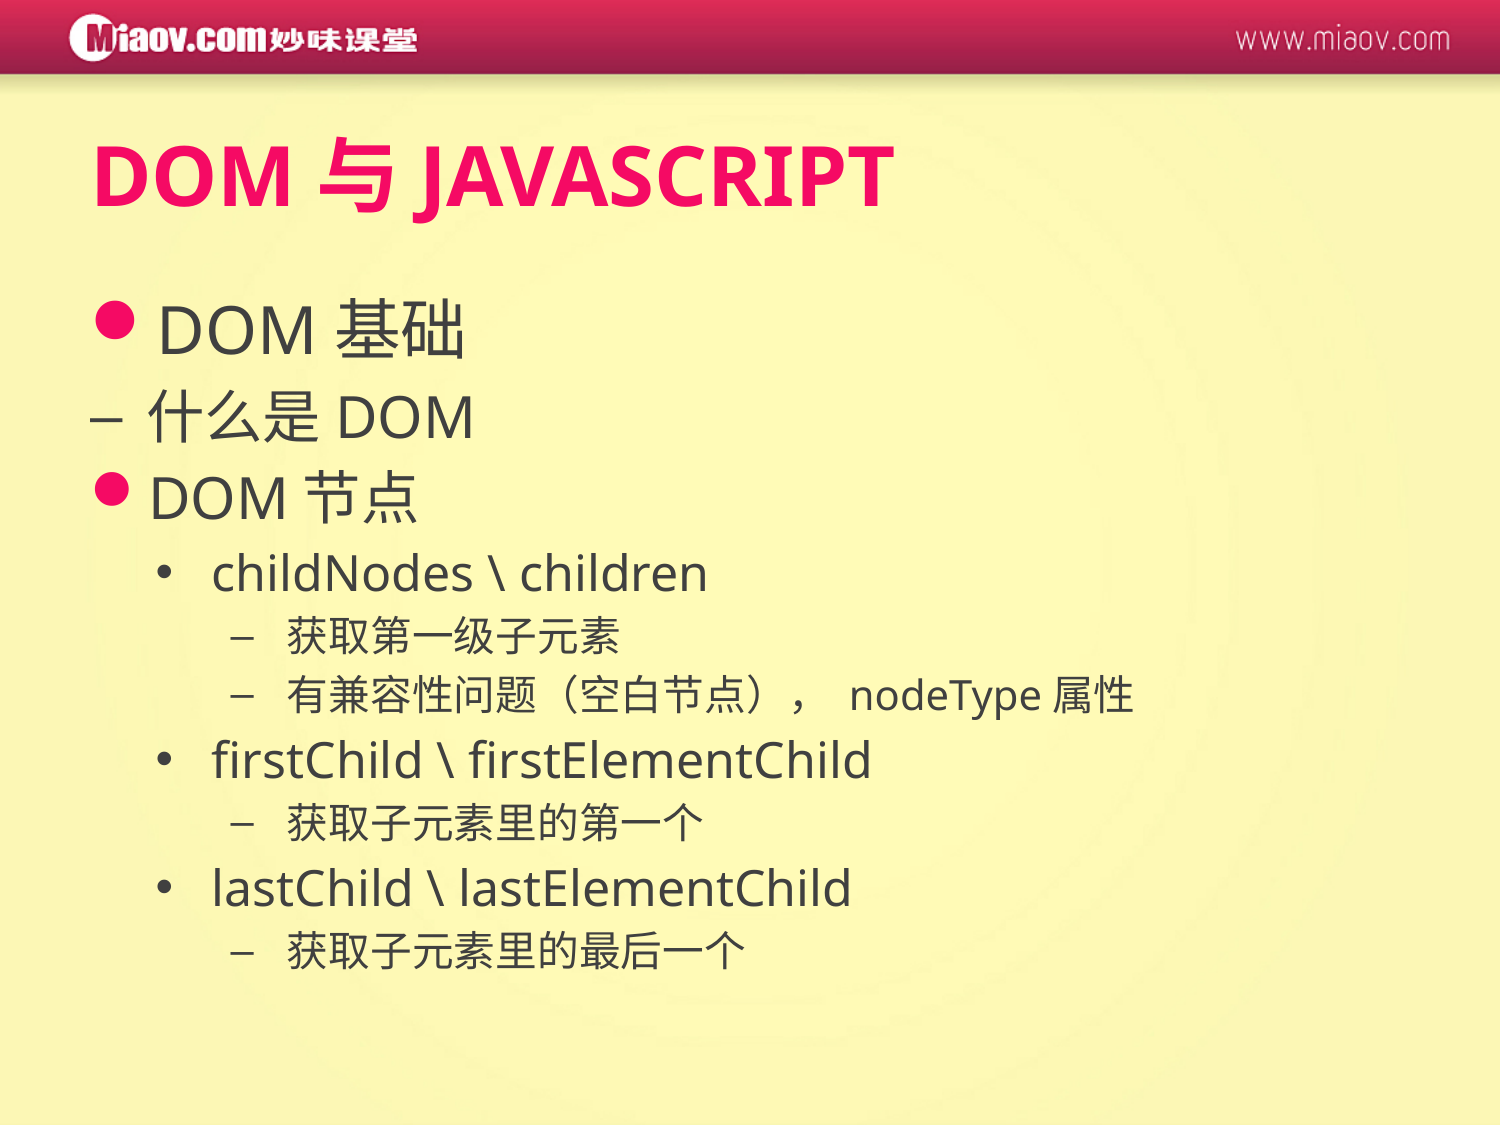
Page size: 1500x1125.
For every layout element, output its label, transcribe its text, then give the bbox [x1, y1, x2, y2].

list DOM基础 什么是DOM DOM节点 childNodes \ children 获取第一级子元素 有兼容性问题（空白节点）， nodeType属性 firstChild \ firstElementChild 获取子元素里的第一个 lastChild \ lastElementChild 获取子元素里的最后一个 [74, 280, 1426, 1024]
title DOM与JAVASCRIPT [74, 79, 1426, 268]
picture [0, 0, 1500, 1125]
